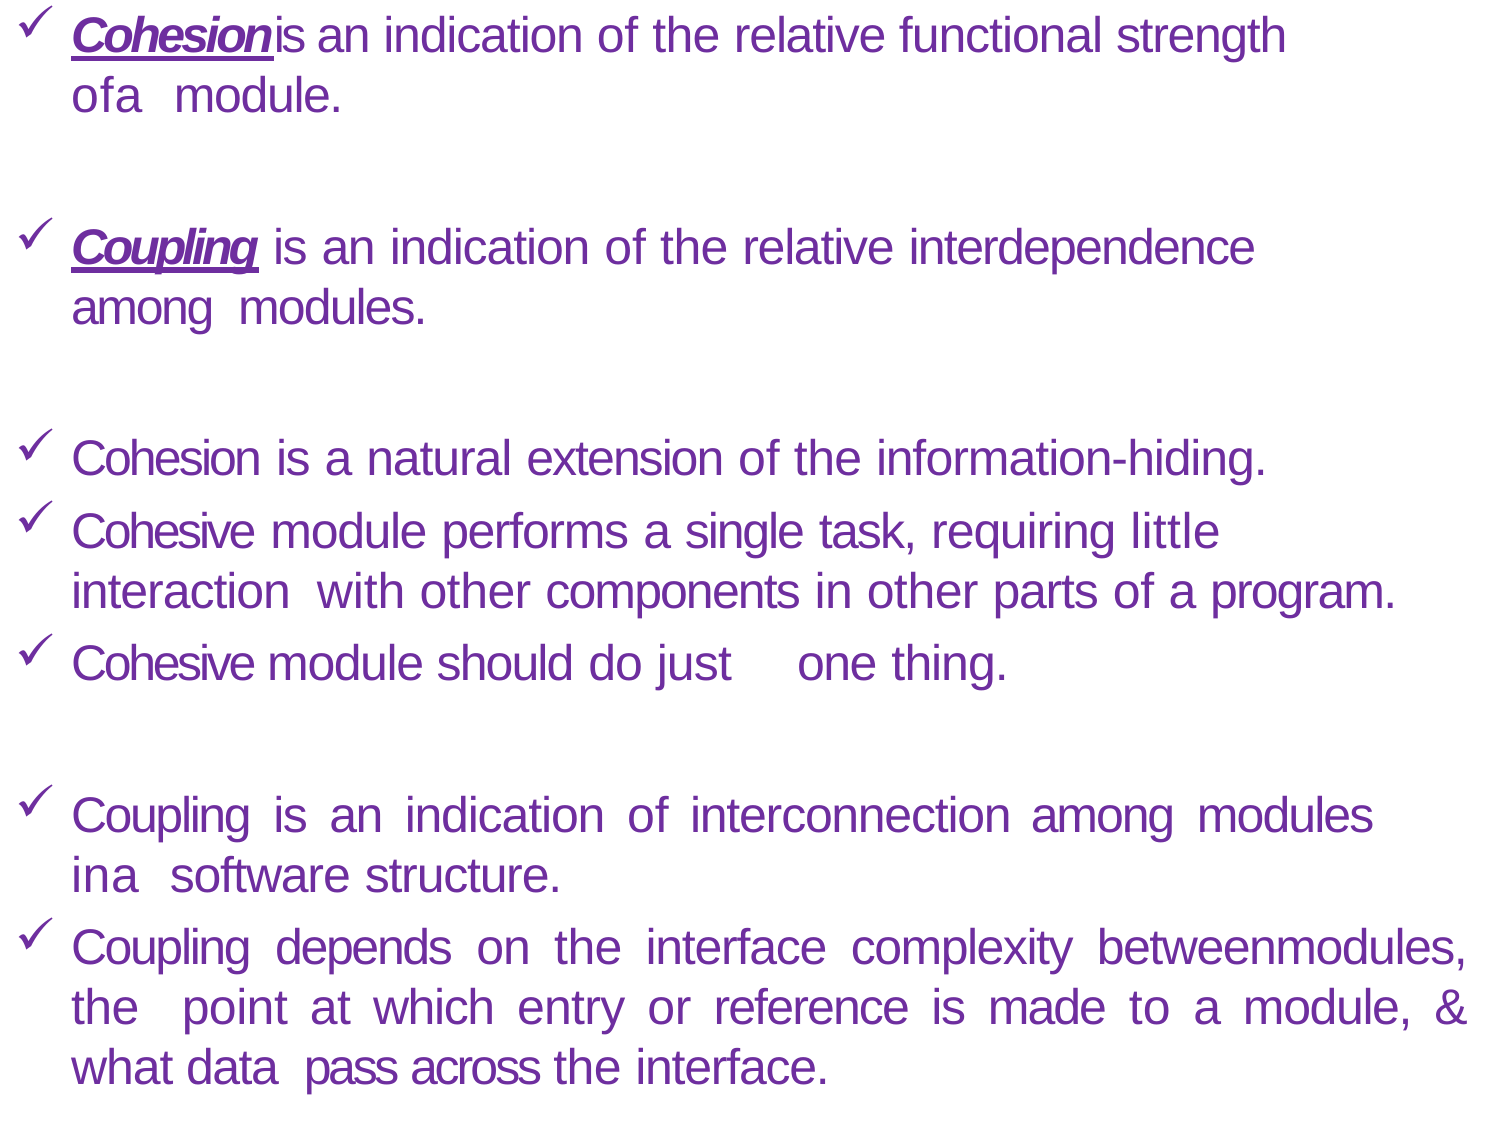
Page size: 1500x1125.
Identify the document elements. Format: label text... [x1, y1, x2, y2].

text_box Cohesionis an indication of the relative functional strength ofa module. Coupling is an indication of the relative interdependence among modules. Cohesion is a natural extension of the information-hiding. Cohesive module performs a single task, requiring little interaction with other components in other parts of a program. Cohesive module should do just one thing. Coupling is an indication of interconnection among modules ina software structure. Coupling depends on the interface complexity betweenmodules, the point at which entry or reference is made to a module, & what data pass across the interface. [12, 0, 1469, 1095]
